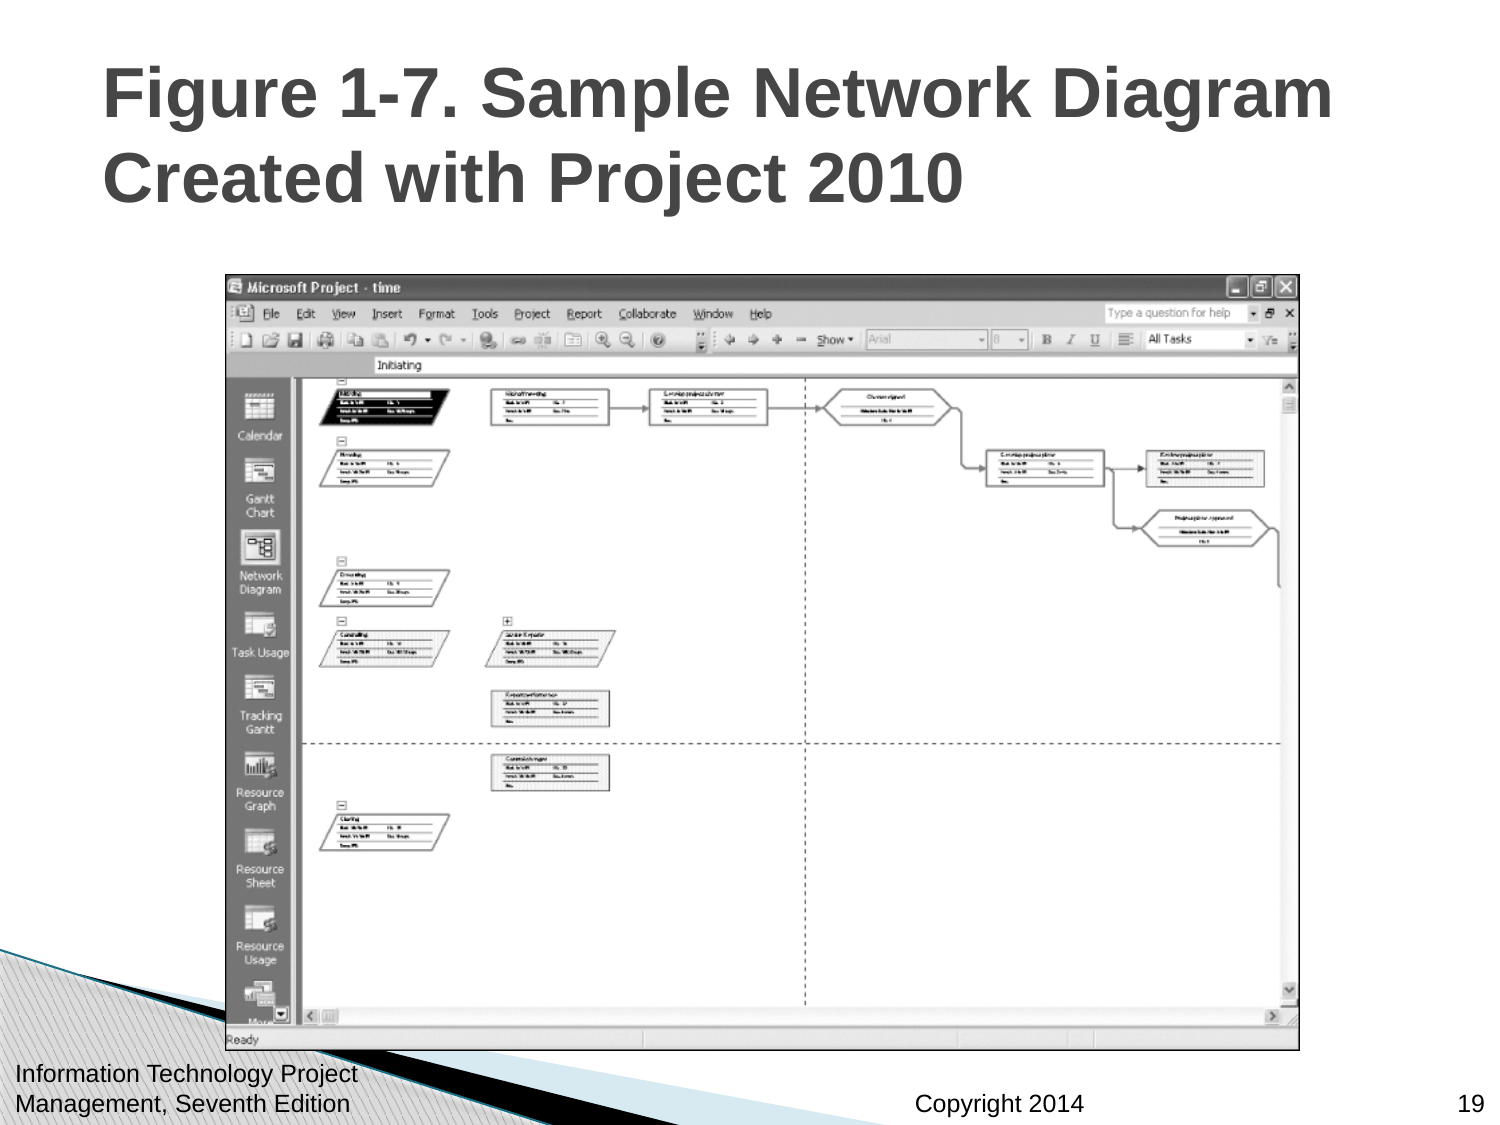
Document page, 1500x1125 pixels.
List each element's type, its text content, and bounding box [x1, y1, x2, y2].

slide_number 19 [1408, 1065, 1500, 1125]
footer Information Technology Project Management, Seventh Edition [0, 1065, 425, 1125]
title Figure 1-7. Sample Network Diagram Created with Project 2010 [87, 37, 1438, 225]
picture [224, 274, 1301, 1051]
